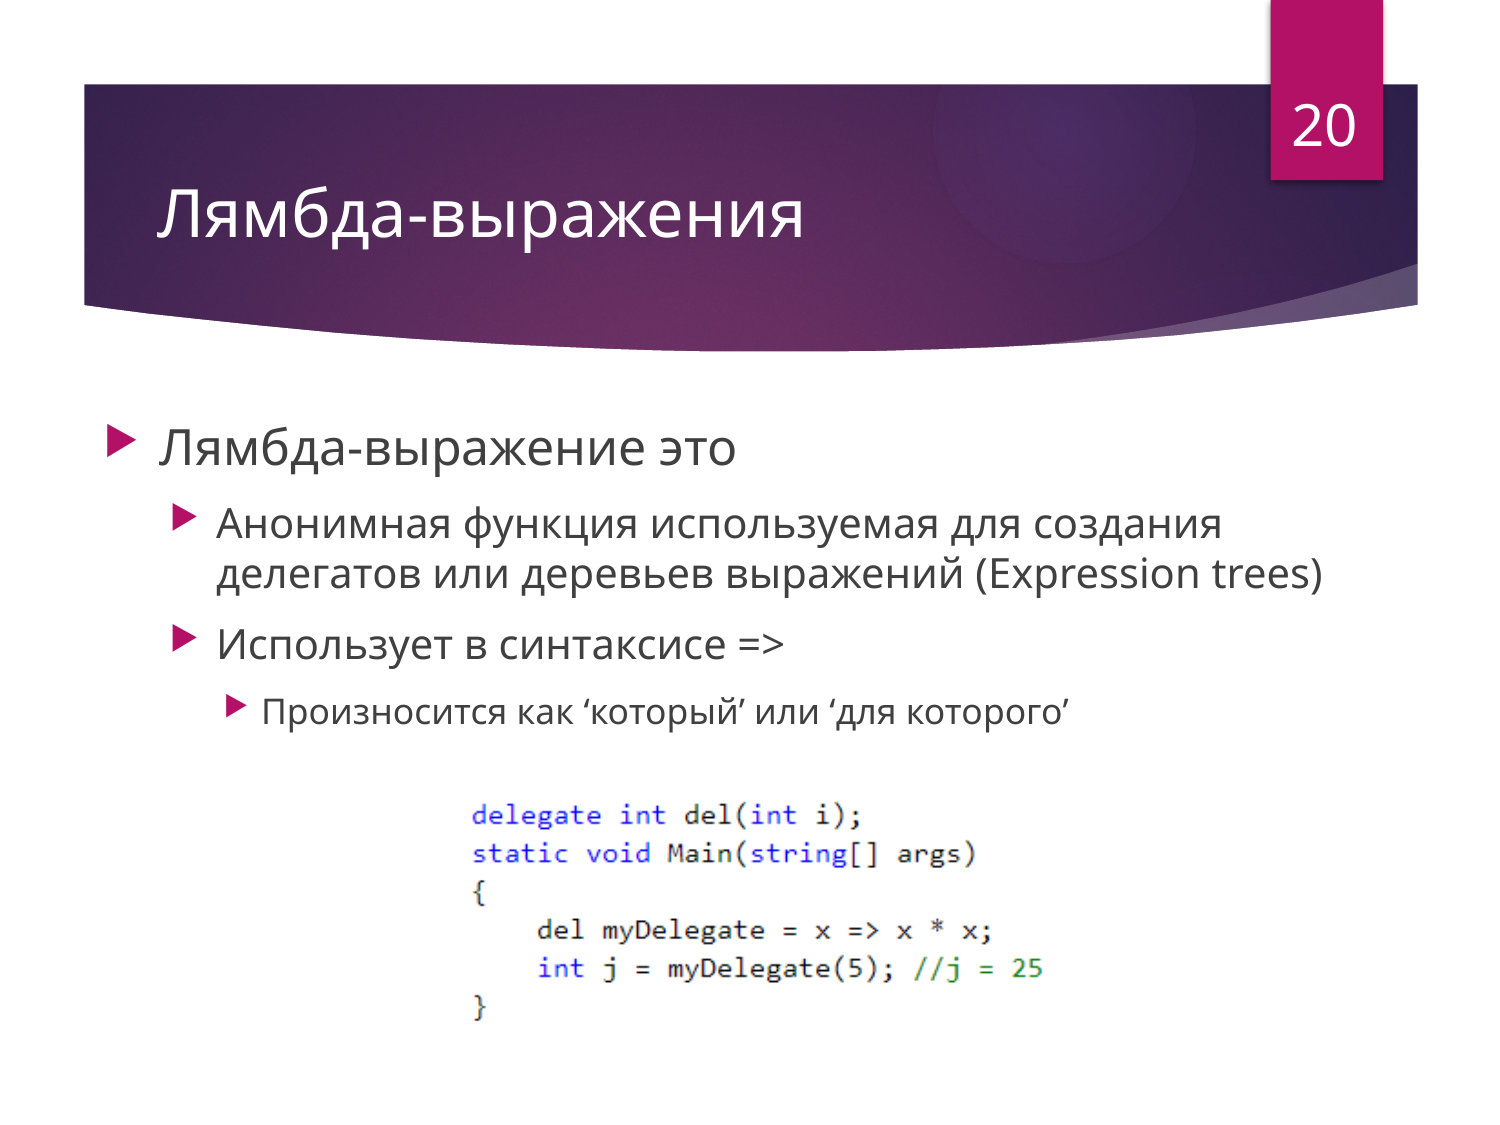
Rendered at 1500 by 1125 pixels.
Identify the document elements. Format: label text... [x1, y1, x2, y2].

title Лямбда-выражения [142, 152, 1183, 269]
slide_number 20 [1259, 48, 1390, 175]
picture [448, 786, 1064, 1043]
list Лямбда-выражение это Анонимная функция используемая для создания делегатов или деревьев выражений (Expression trees) Использует в синтаксисе => Произносится как ‘который’ или ‘для которого’ [88, 408, 1424, 988]
